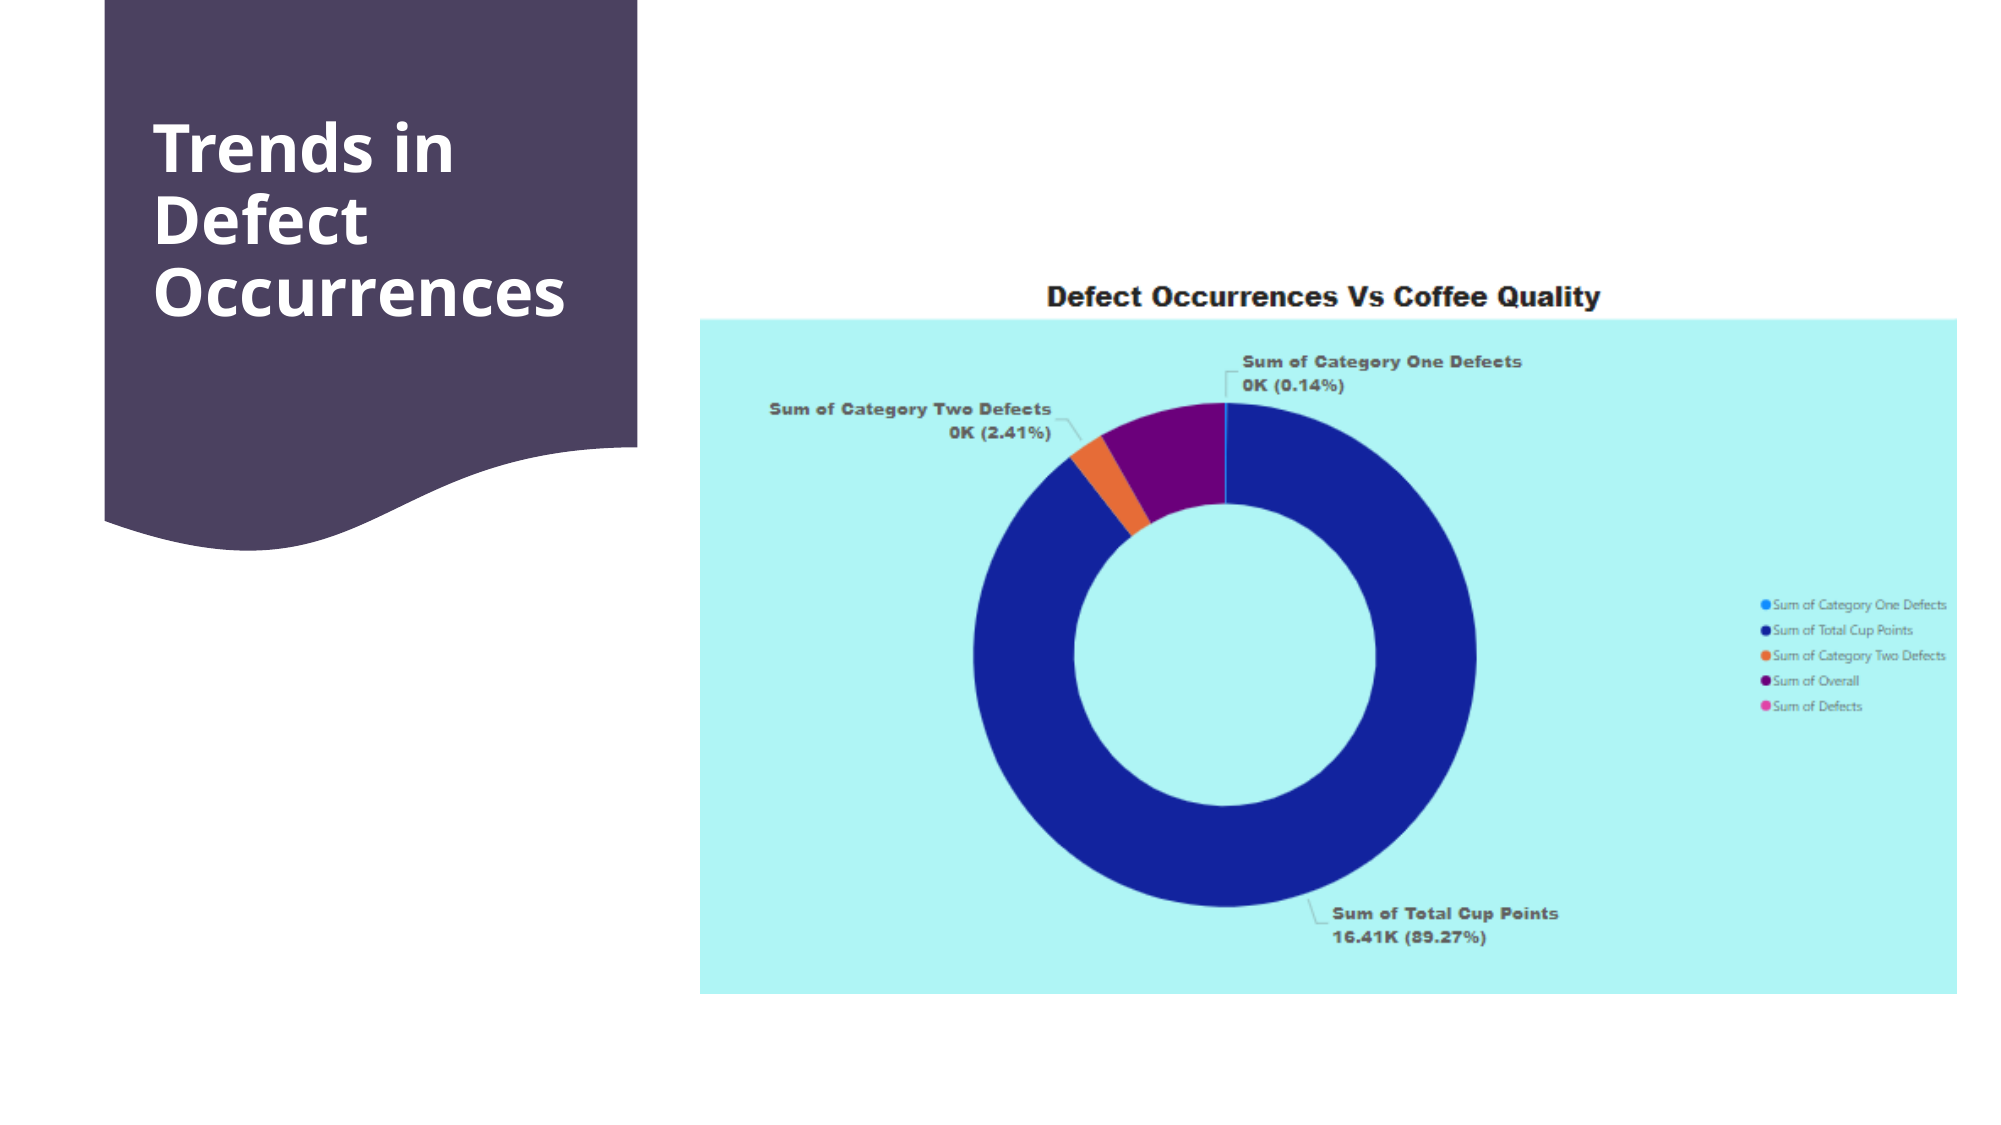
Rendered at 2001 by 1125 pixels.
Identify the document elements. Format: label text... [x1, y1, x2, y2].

text_box [103, 0, 640, 553]
picture [699, 278, 1958, 994]
title Trends in Defect Occurrences [137, 28, 604, 417]
